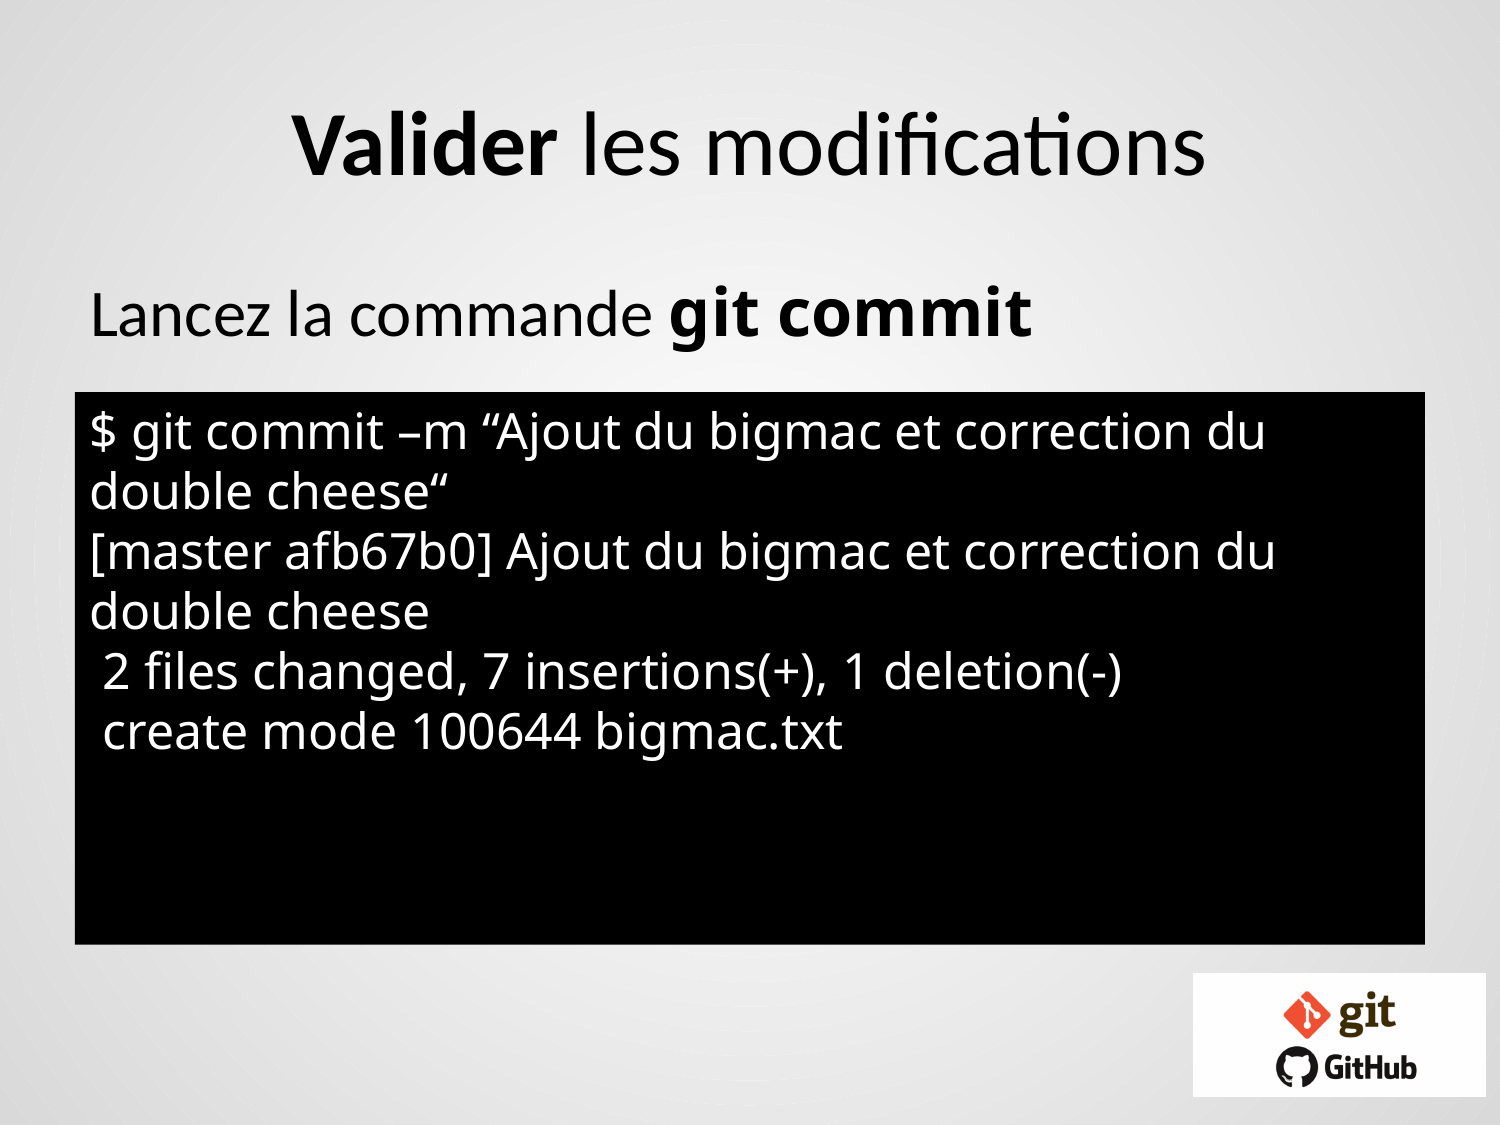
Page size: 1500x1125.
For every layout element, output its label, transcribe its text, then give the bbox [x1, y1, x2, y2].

title Valider les modifications [75, 45, 1425, 233]
picture [1193, 973, 1486, 1097]
list Lancez la commande git commit [75, 262, 1425, 392]
text_box $ git commit –m “Ajout du bigmac et correction du double cheese“ [master afb67b0] Ajout du bigmac et correction du double cheese 2 files changed, 7 insertions(+), 1 deletion(-) create mode 100644 bigmac.txt [74, 392, 1425, 945]
